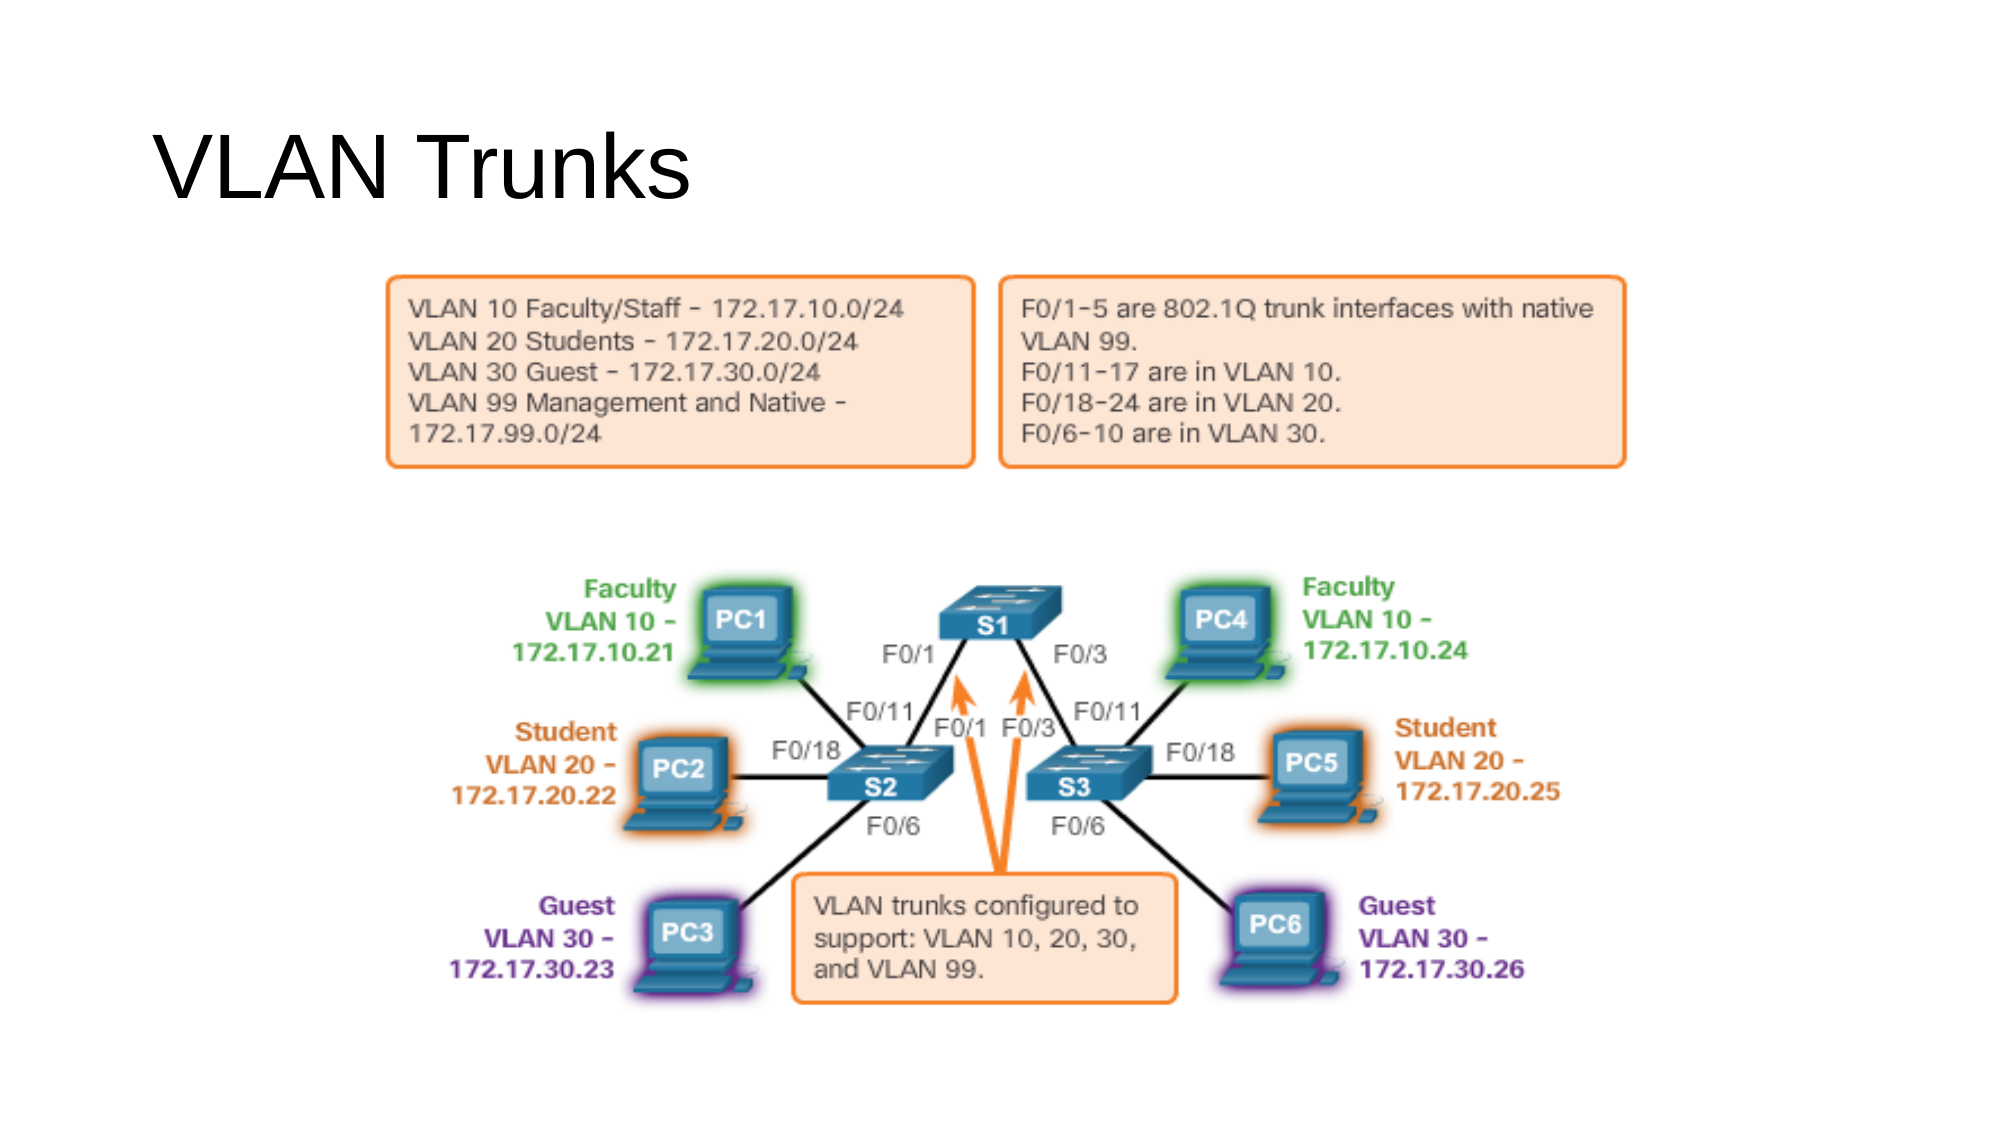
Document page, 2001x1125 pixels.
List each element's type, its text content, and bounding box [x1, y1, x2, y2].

title VLAN Trunks [137, 59, 1863, 278]
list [356, 226, 1650, 1042]
